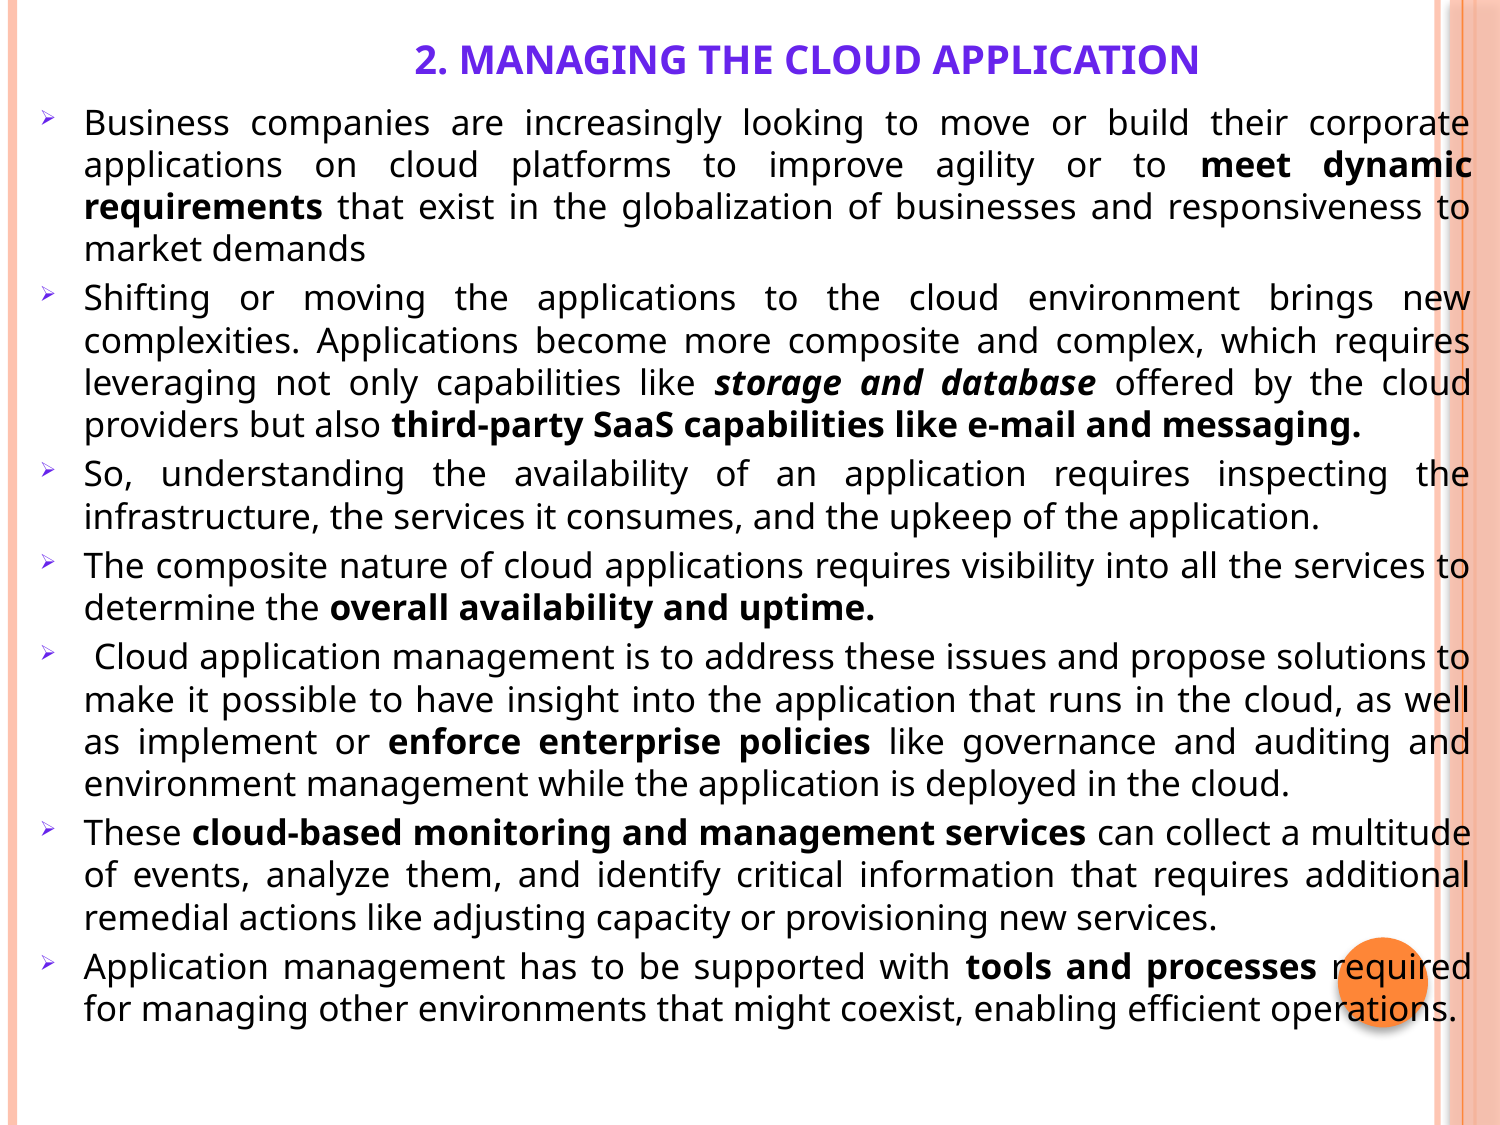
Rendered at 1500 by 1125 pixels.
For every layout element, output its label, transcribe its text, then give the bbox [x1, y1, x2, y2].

title 2. Managing the Cloud Application [125, 12, 1350, 92]
list Business companies are increasingly looking to move or build their corporate applications on cloud platforms to improve agility or to meet dynamic requirements that exist in the globalization of businesses and responsiveness to market demands Shifting or moving the applications to the cloud environment brings new complexities. Applications become more composite and complex, which requires leveraging not only capabilities like storage and database offered by the cloud providers but also third-party SaaS capabilities like e-mail and messaging. So, understanding the availability of an application requires inspecting the infrastructure, the services it consumes, and the upkeep of the application. The composite nature of cloud applications requires visibility into all the services to determine the overall availability and uptime. Cloud application management is to address these issues and propose solutions to make it possible to have insight into the application that runs in the cloud, as well as implement or enforce enterprise policies like governance and auditing and environment management while the application is deployed in the cloud. These cloud-based monitoring and management services can collect a multitude of events, analyze them, and identify critical information that requires additional remedial actions like adjusting capacity or provisioning new services. Application management has to be supported with tools and processes required for managing other environments that might coexist, enabling efficient operations. [24, 92, 1488, 1125]
